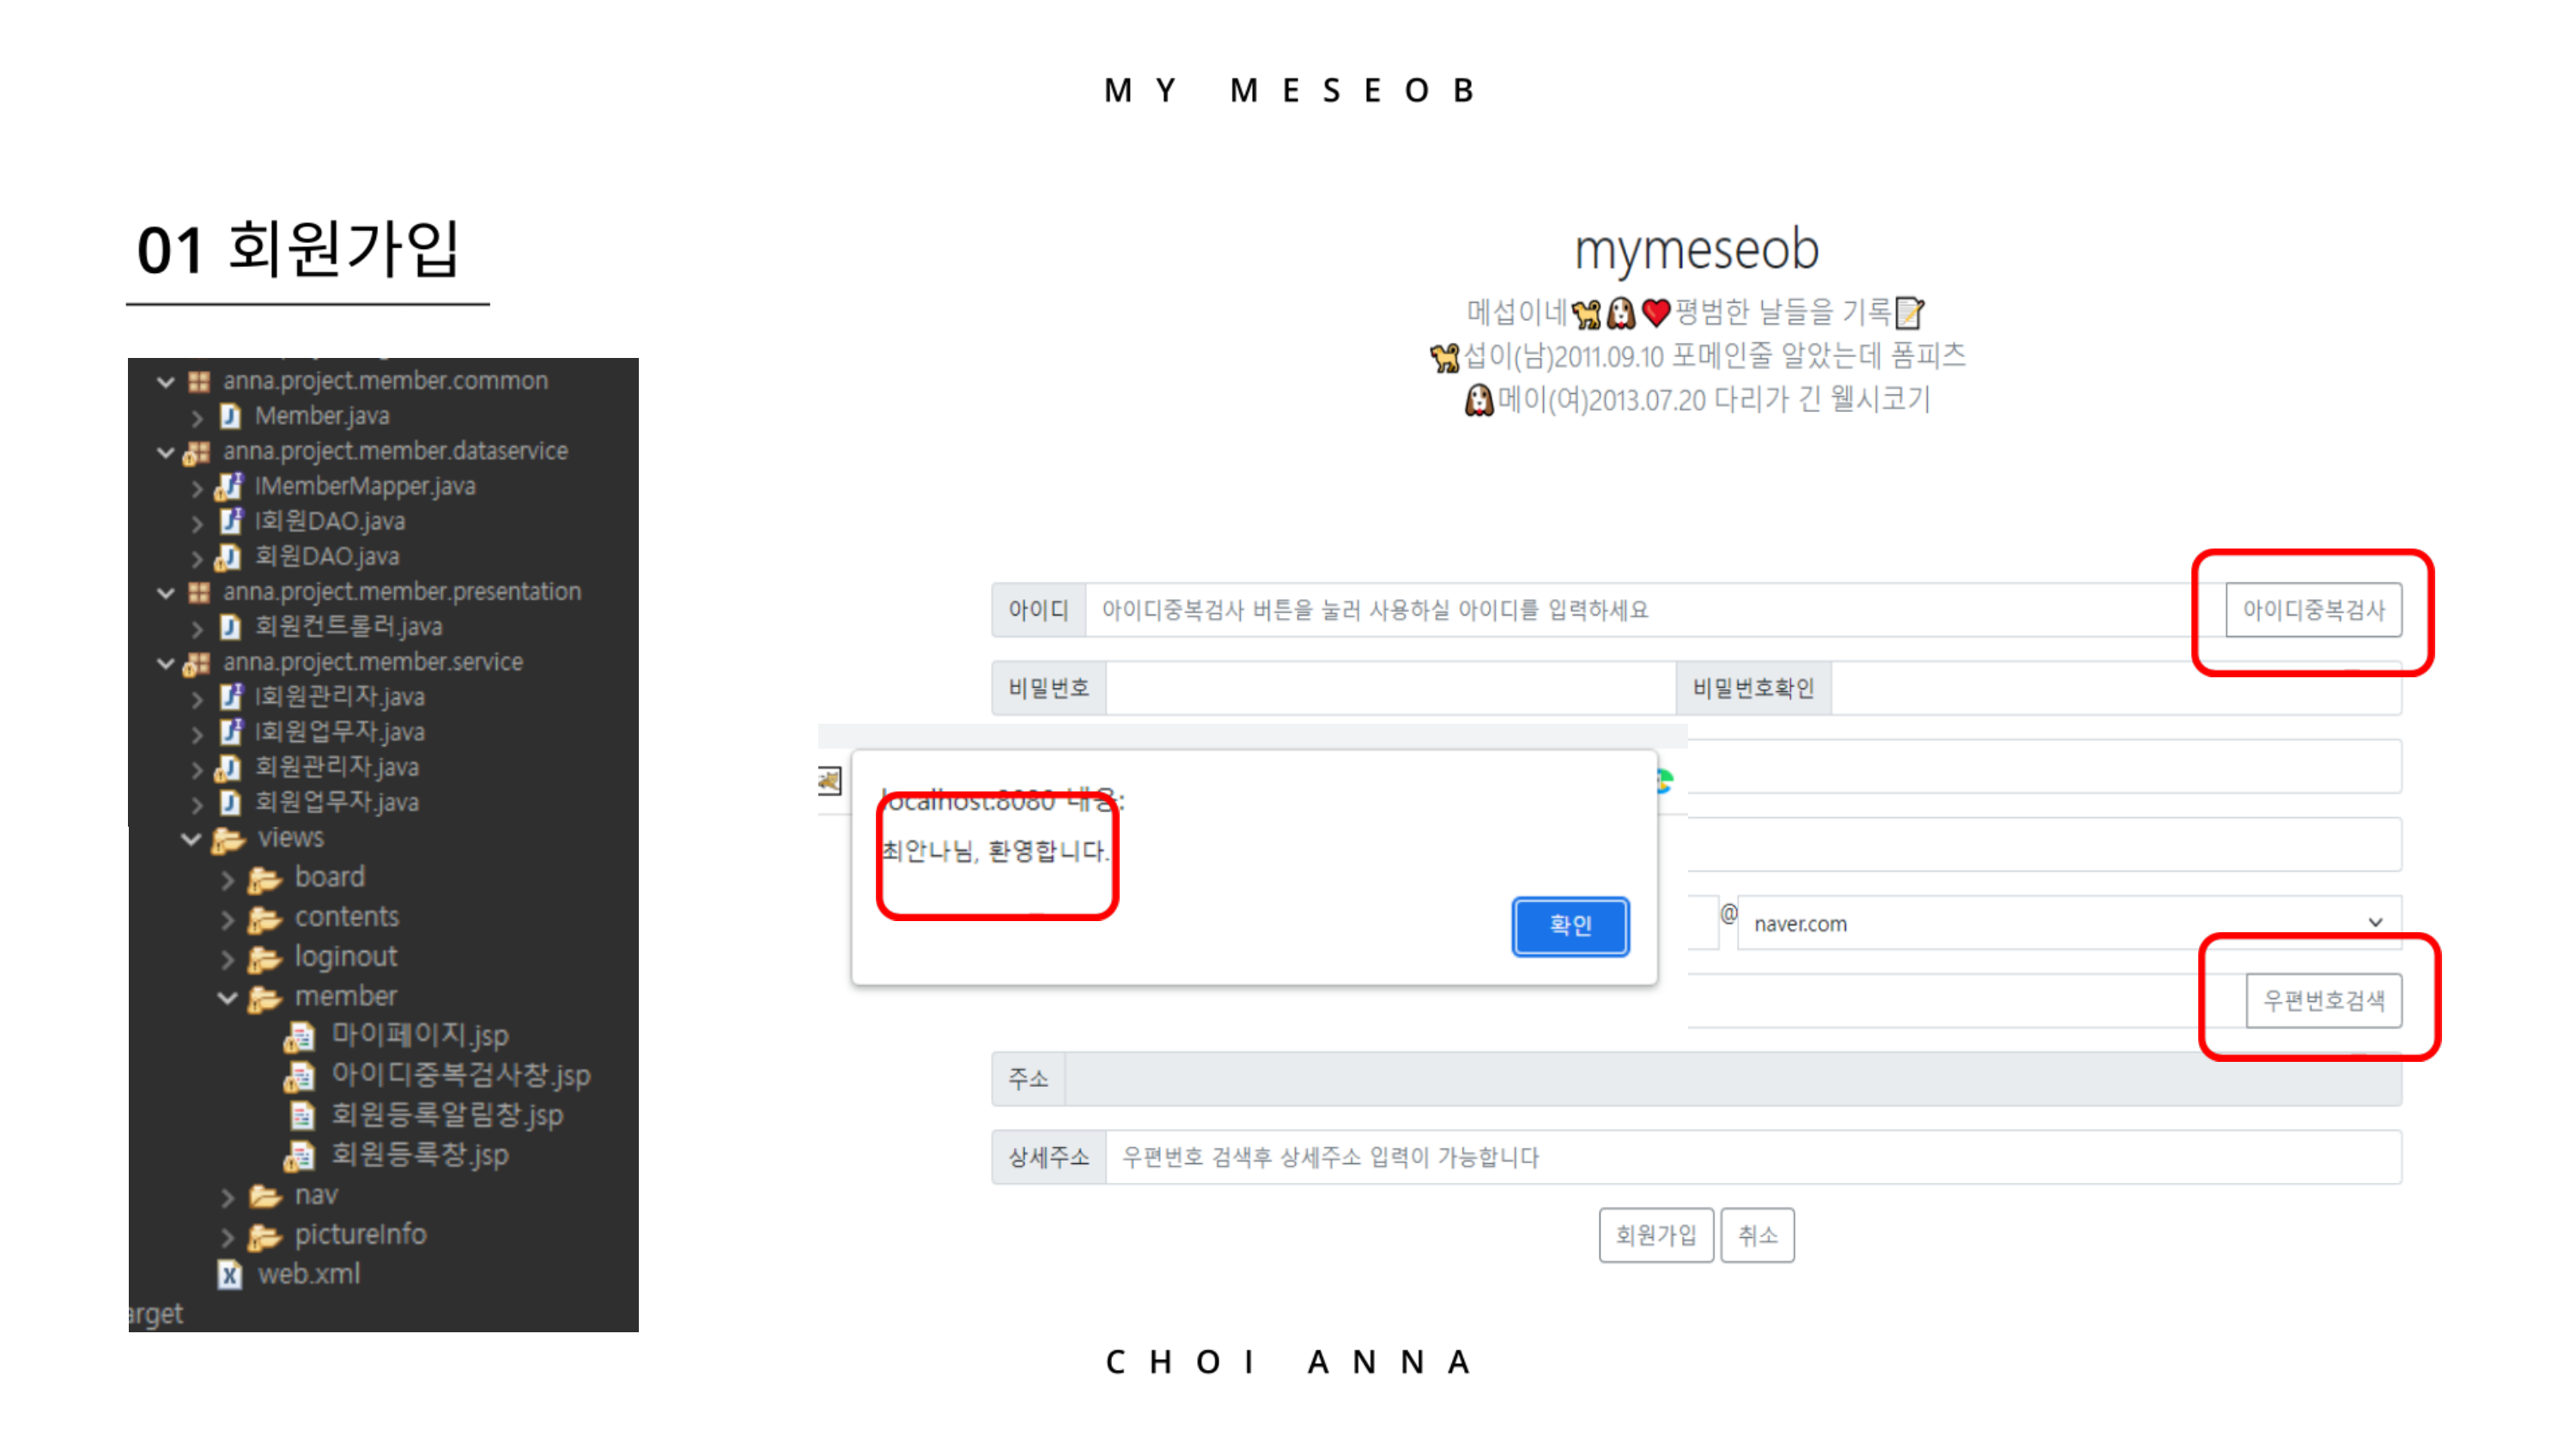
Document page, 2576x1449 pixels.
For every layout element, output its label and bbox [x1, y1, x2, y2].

text_box [818, 724, 1689, 1034]
text_box [128, 357, 639, 827]
picture [556, 59, 1486, 117]
picture [556, 1331, 1485, 1389]
text_box [125, 299, 490, 309]
text_box [129, 834, 639, 1332]
text_box [2198, 932, 2442, 1062]
picture [127, 192, 485, 299]
text_box [2191, 549, 2436, 678]
text_box [942, 157, 2449, 1312]
text_box [875, 791, 1120, 921]
